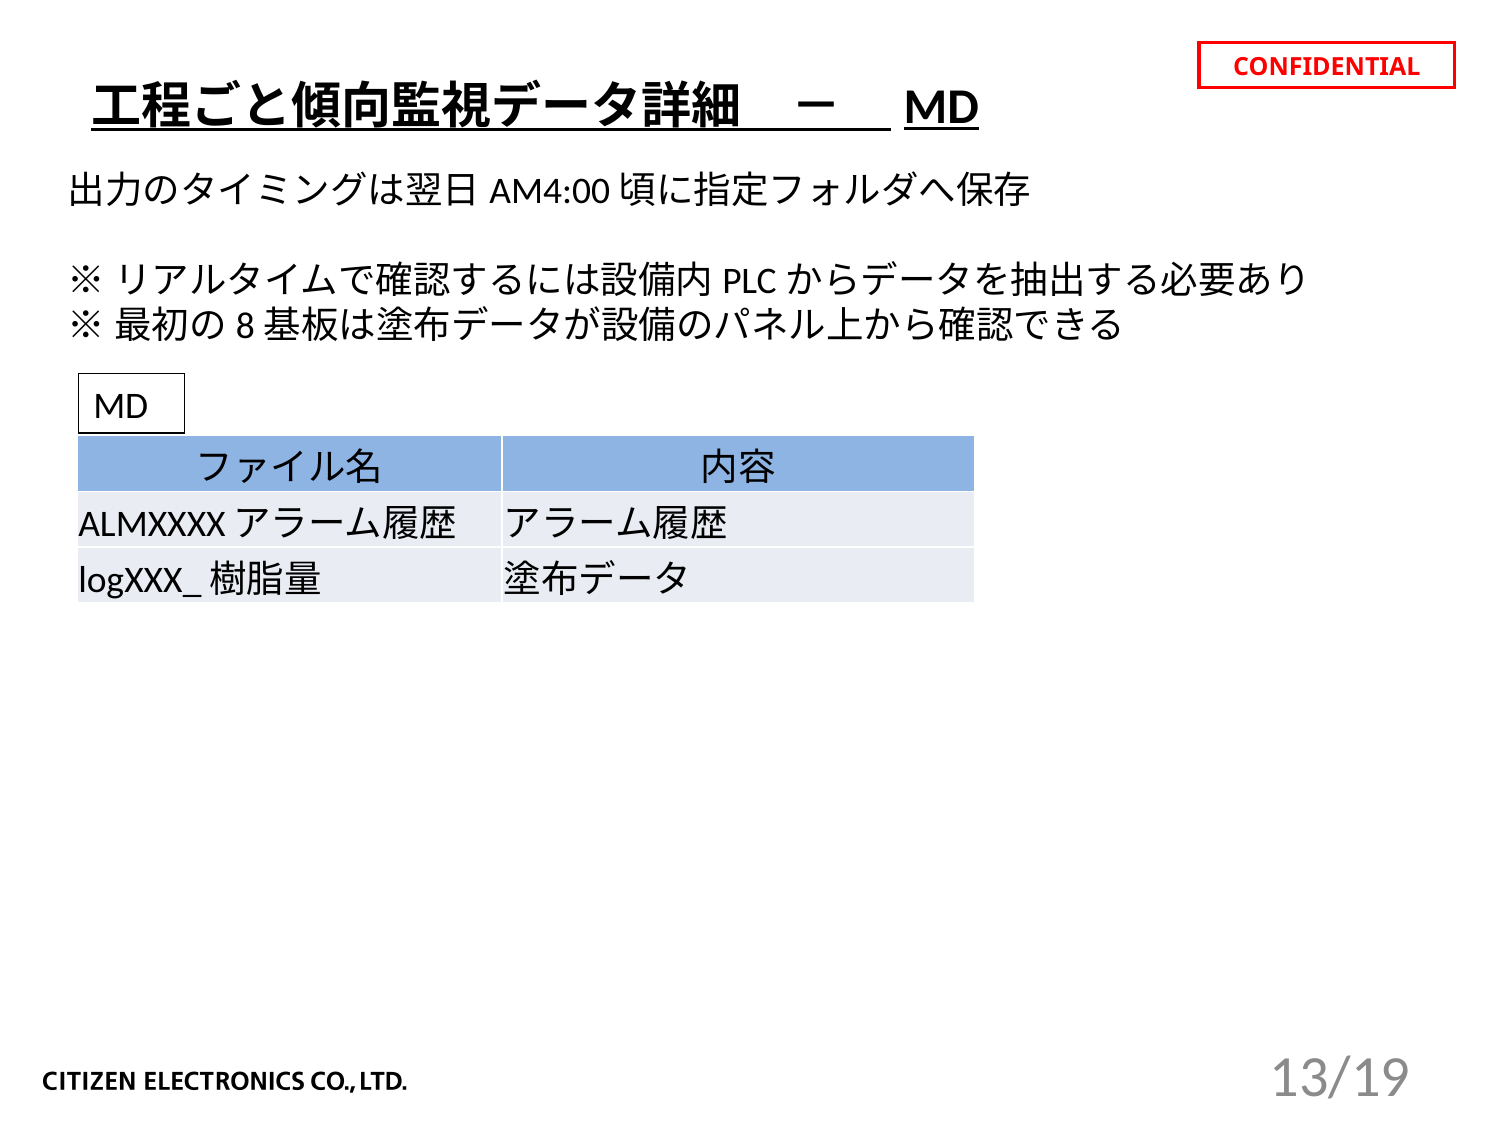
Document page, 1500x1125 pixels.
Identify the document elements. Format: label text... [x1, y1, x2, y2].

table_cell アラーム履歴 [503, 492, 974, 546]
table_cell ALMXXXXアラーム履歴 [78, 492, 501, 546]
slide_number 13/19 [1074, 1042, 1425, 1103]
table_cell logXXX_樹脂量 [78, 548, 501, 602]
table_cell 塗布データ [503, 548, 974, 602]
table_header 内容 [503, 436, 974, 491]
text_box MD [78, 373, 185, 434]
text_box 出力のタイミングは翌日AM4:00頃に指定フォルダへ保存 ※リアルタイムで確認するには設備内PLCからデータを抽出する必要あり ※最初の8基板は塗布データが設備のパネル上から確認できる [53, 158, 1365, 354]
table_header ファイル名 [78, 436, 501, 491]
text_box 工程ごと傾向監視データ詳細 － MD [76, 66, 1164, 142]
picture [41, 1070, 408, 1094]
